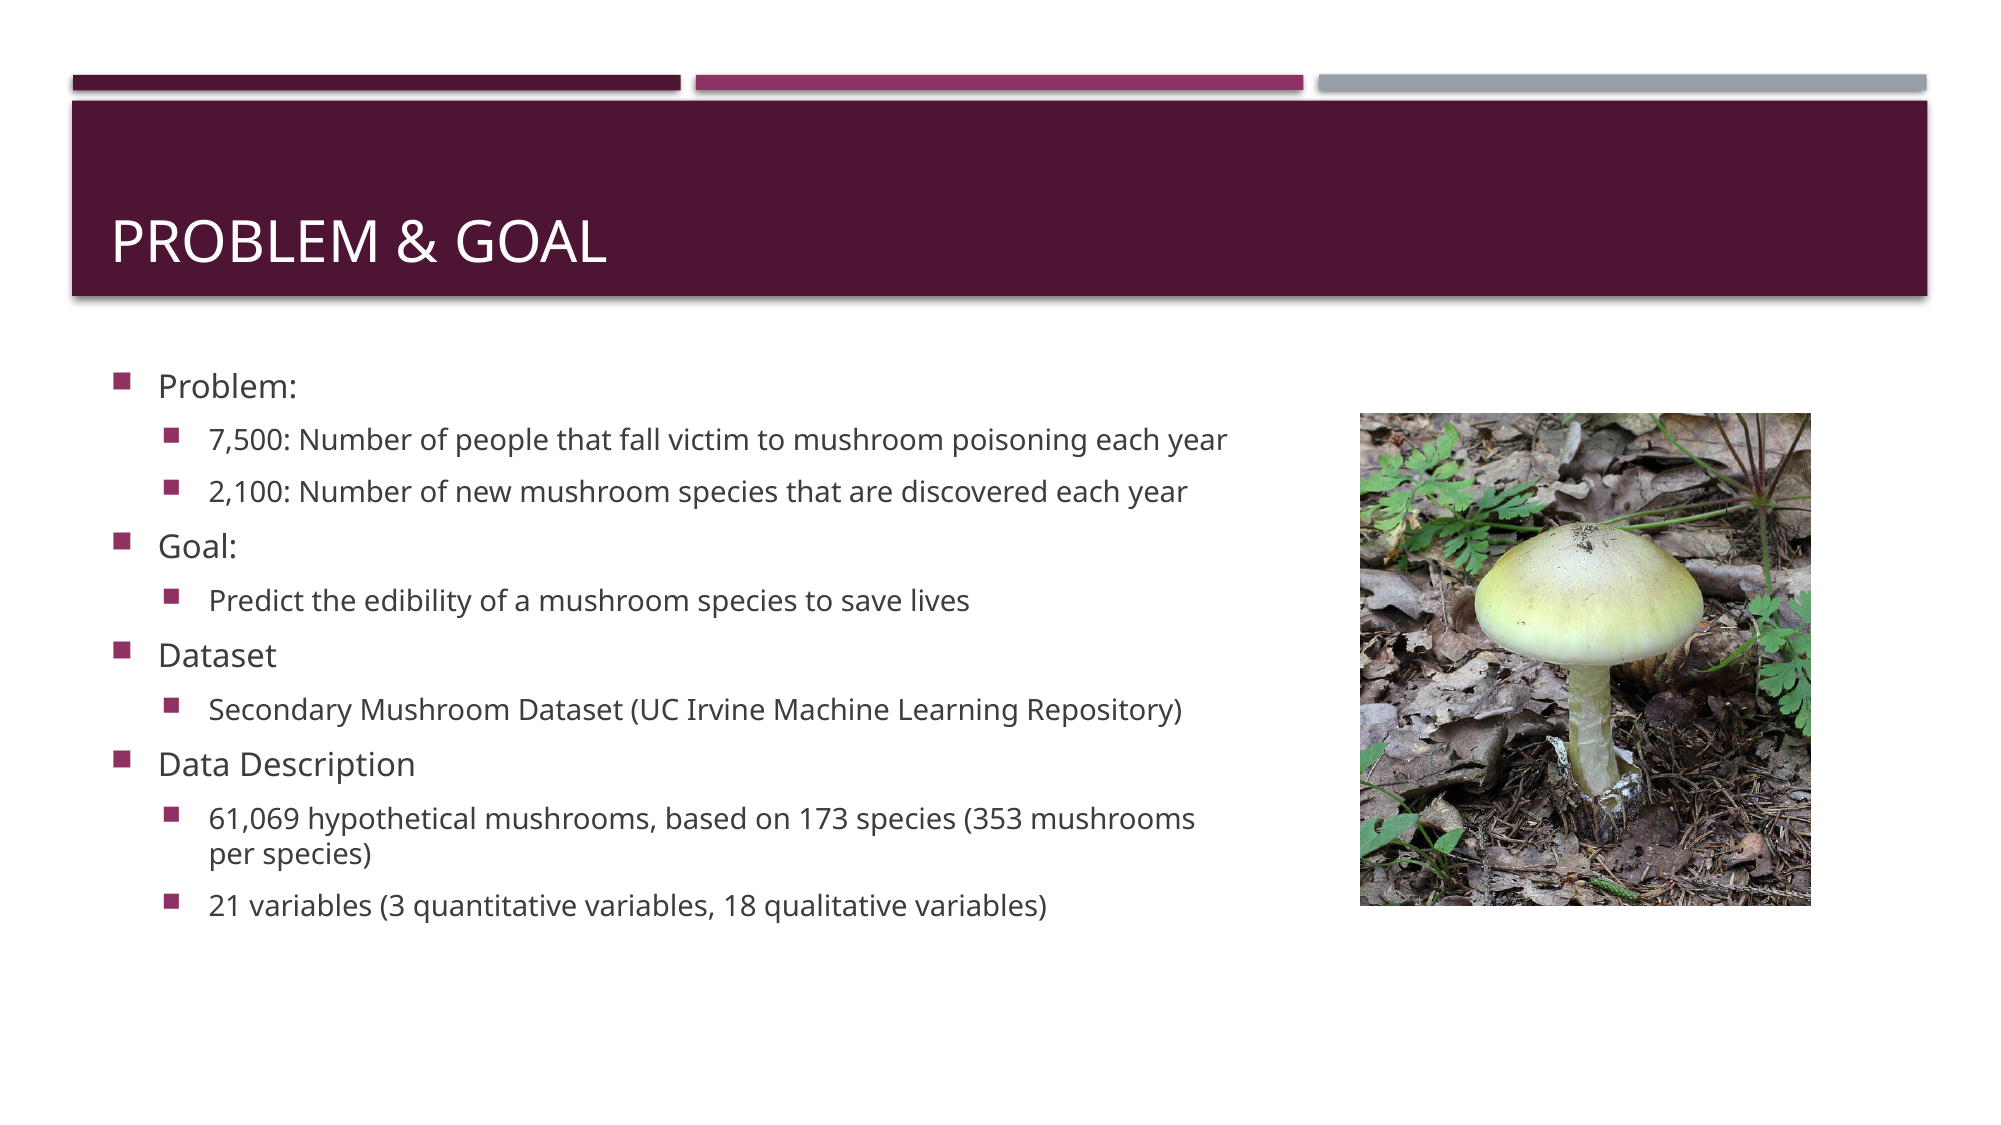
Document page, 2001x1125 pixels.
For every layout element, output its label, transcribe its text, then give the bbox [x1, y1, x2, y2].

list Problem: 7,500: Number of people that fall victim to mushroom poisoning each year 2,100: Number of new mushroom species that are discovered each year Goal: Predict the edibility of a mushroom species to save lives Dataset Secondary Mushroom Dataset (UC Irvine Machine Learning Repository) Data Description 61,069 hypothetical mushrooms, based on 173 species (353 mushrooms per species) 21 variables (3 quantitative variables, 18 qualitative variables) [95, 357, 1262, 962]
title Problem & Goal [95, 115, 1905, 282]
picture [1359, 412, 1811, 907]
